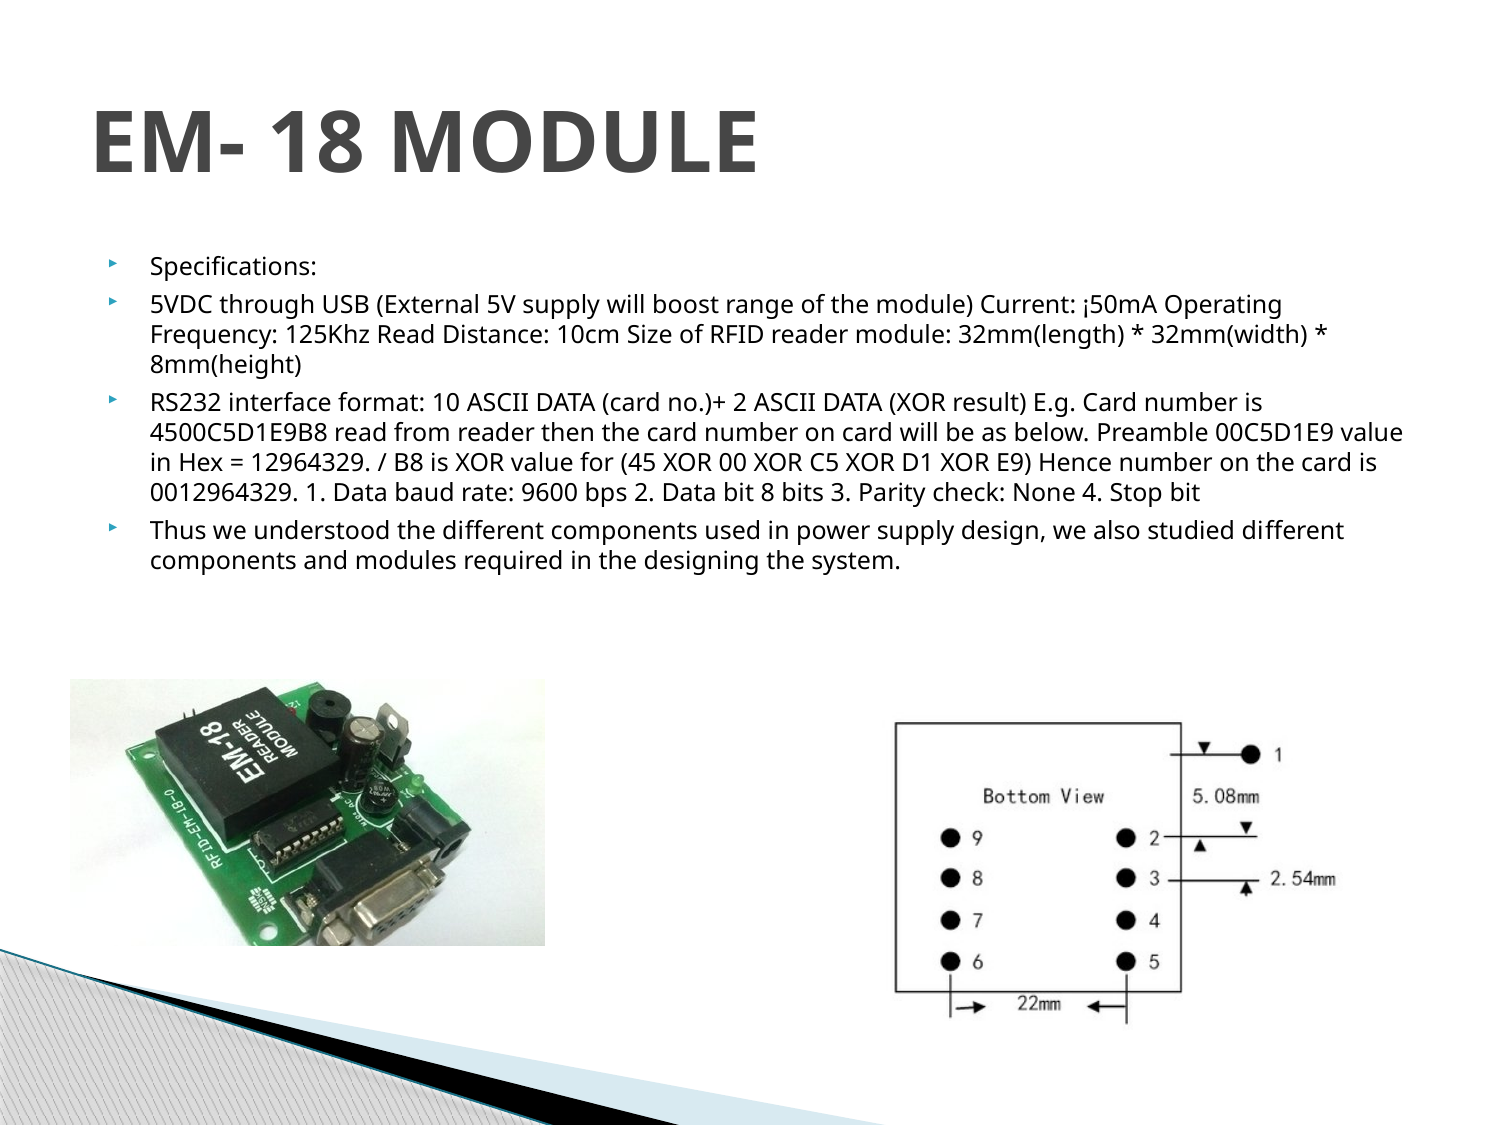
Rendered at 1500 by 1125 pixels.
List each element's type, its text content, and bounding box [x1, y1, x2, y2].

picture [843, 691, 1379, 1037]
title EM- 18 MODULE [75, 45, 1425, 233]
list Speciﬁcations: 5VDC through USB (External 5V supply will boost range of the module) Current: ¡50mA Operating Frequency: 125Khz Read Distance: 10cm Size of RFID reader module: 32mm(length) * 32mm(width) * 8mm(height) RS232 interface format: 10 ASCII DATA (card no.)+ 2 ASCII DATA (XOR result) E.g. Card number is 4500C5D1E9B8 read from reader then the card number on card will be as below. Preamble 00C5D1E9 value in Hex = 12964329. / B8 is XOR value for (45 XOR 00 XOR C5 XOR D1 XOR E9) Hence number on the card is 0012964329. 1. Data baud rate: 9600 bps 2. Data bit 8 bits 3. Parity check: None 4. Stop bit Thus we understood the diﬀerent components used in power supply design, we also studied diﬀerent components and modules required in the designing the system. [75, 243, 1425, 986]
picture [70, 679, 545, 947]
